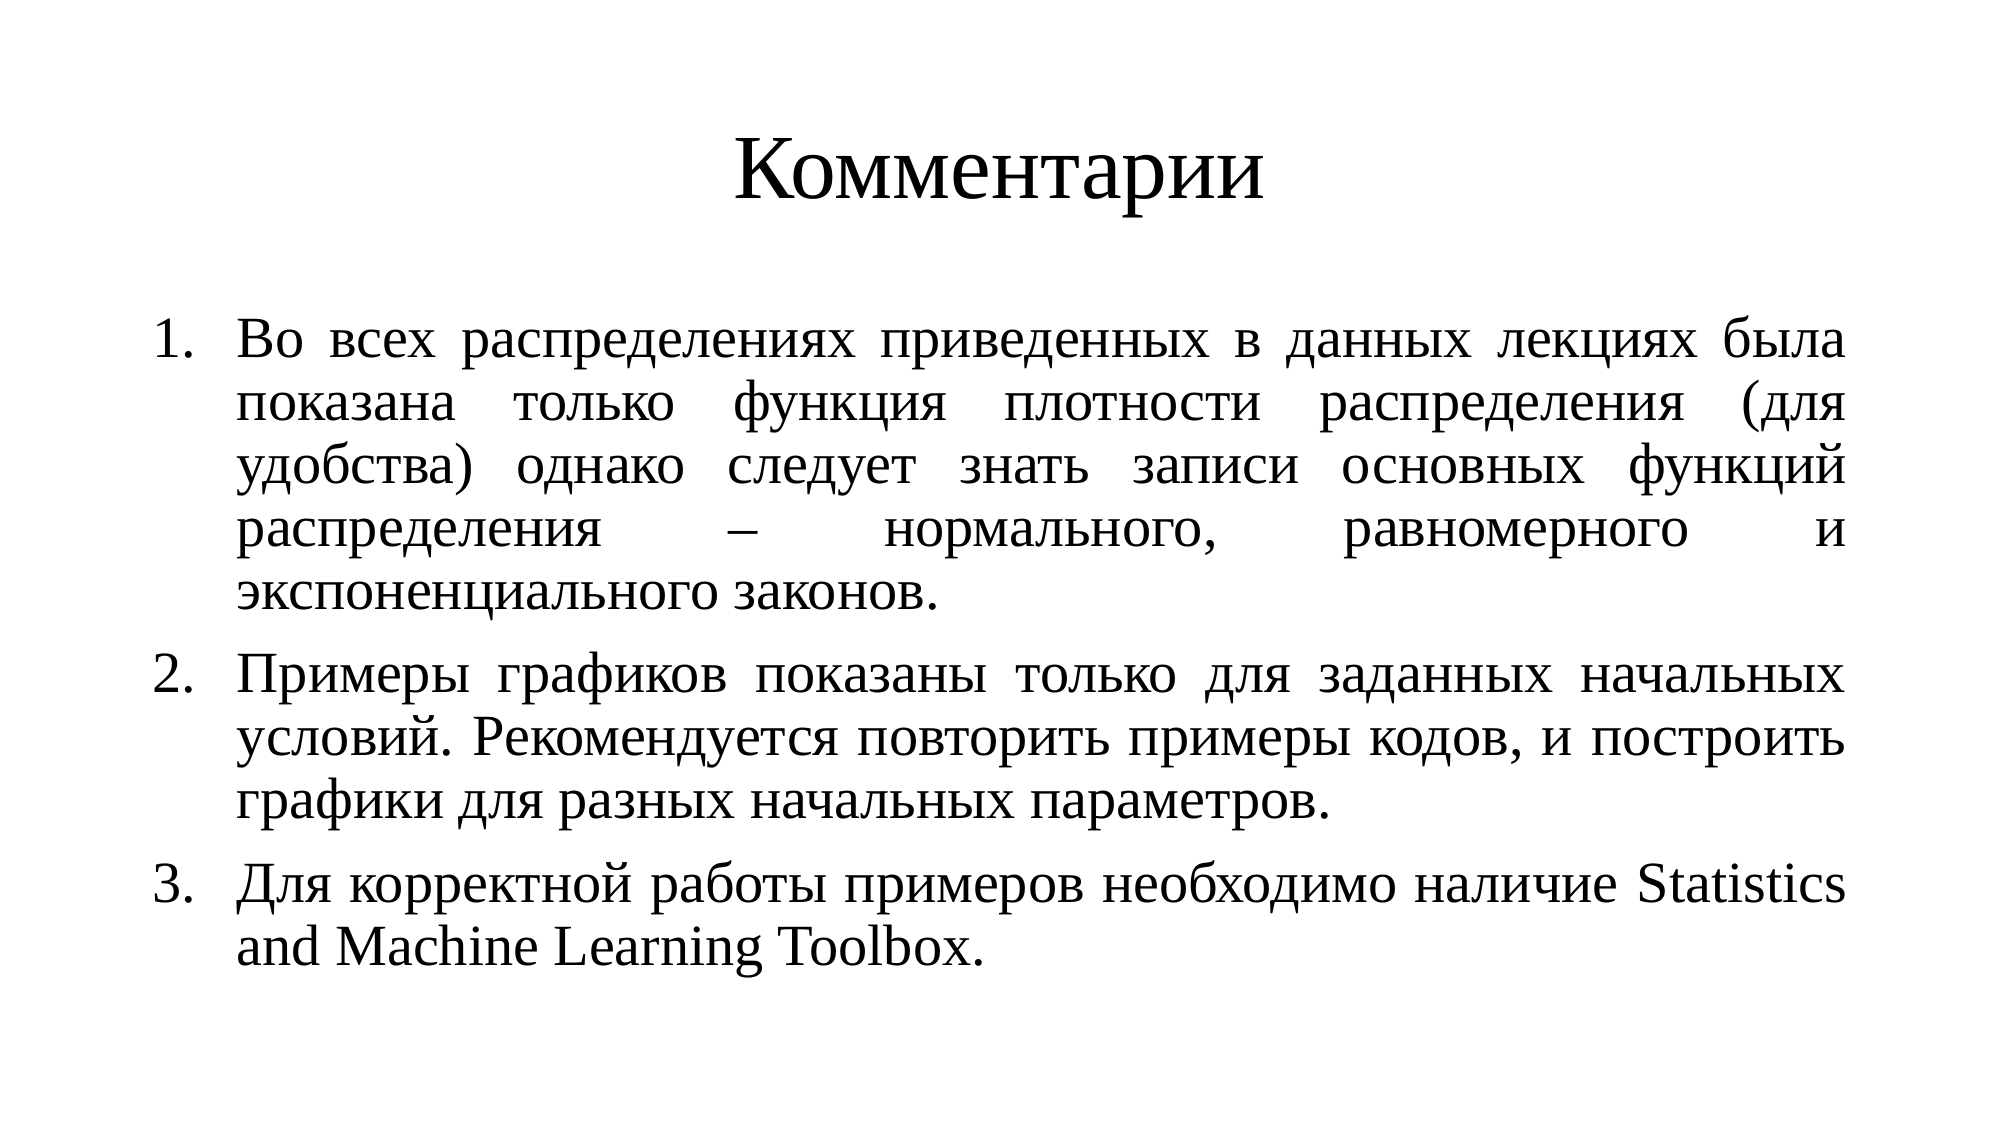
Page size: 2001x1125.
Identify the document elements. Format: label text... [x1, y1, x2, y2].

list Во всех распределениях приведенных в данных лекциях была показана только функция плотности распределения (для удобства) однако следует знать записи основных функций распределения – нормального, равномерного и экспоненциального законов. Примеры графиков показаны только для заданных начальных условий. Рекомендуется повторить примеры кодов, и построить графики для разных начальных параметров. Для корректной работы примеров необходимо наличие Statistics and Machine Learning Toolbox. [137, 299, 1863, 1032]
title Комментарии [137, 59, 1863, 278]
